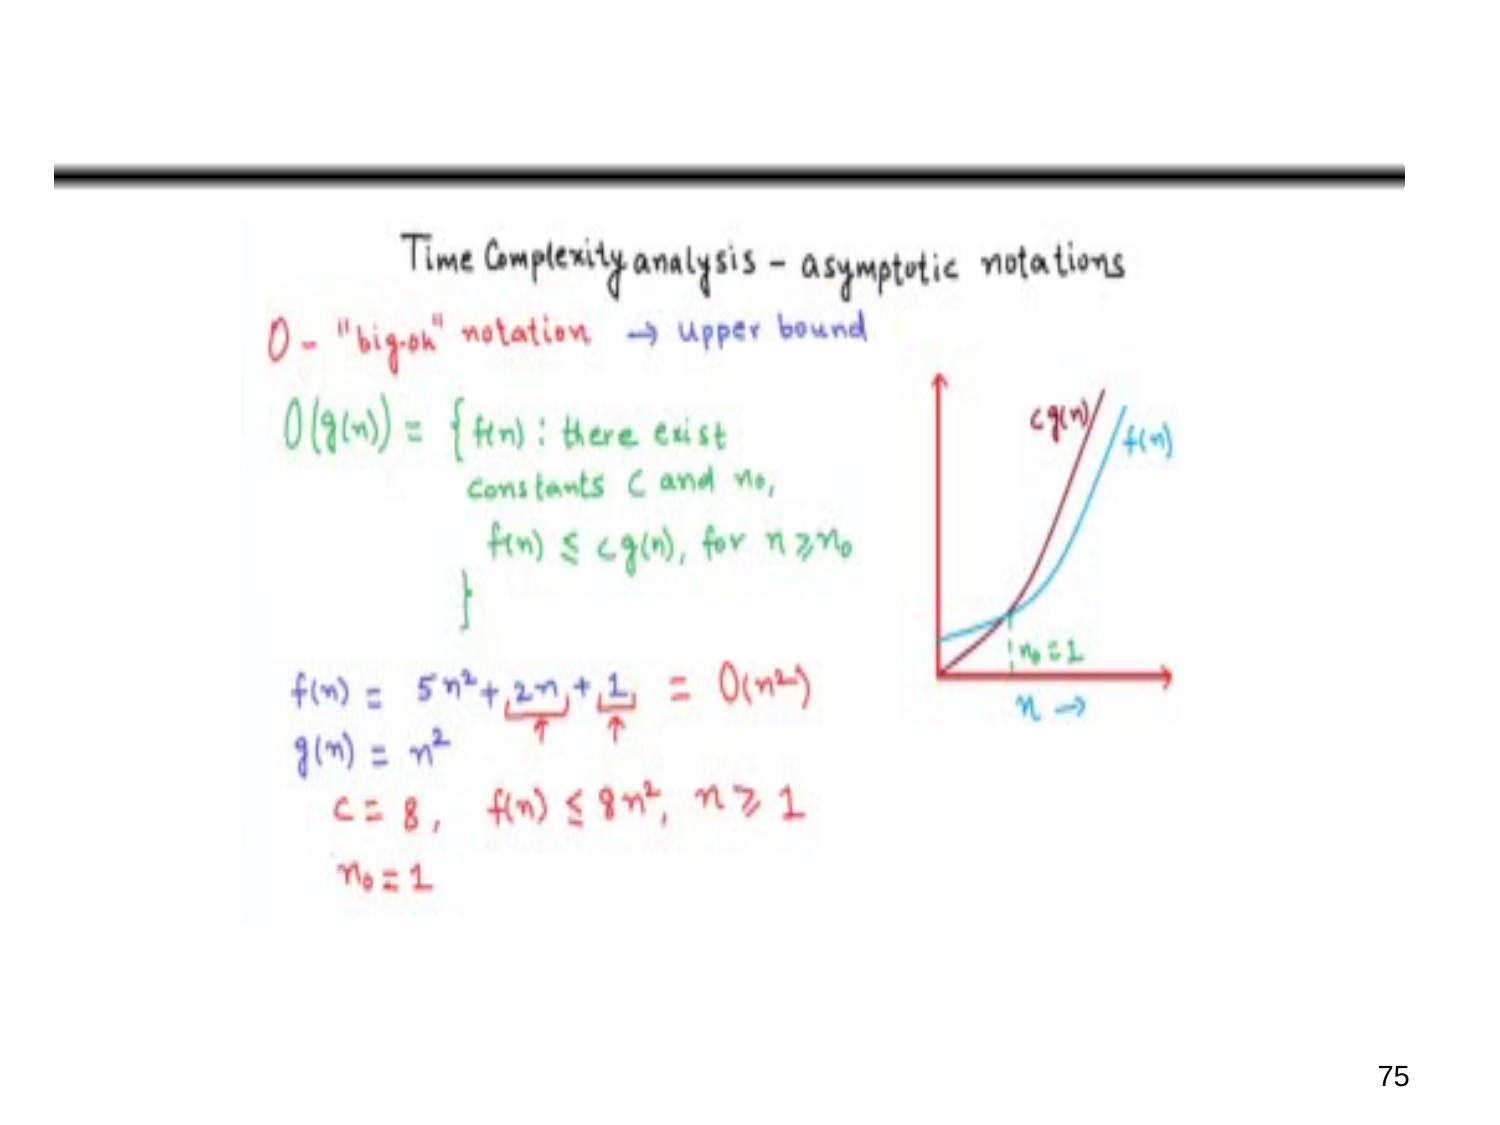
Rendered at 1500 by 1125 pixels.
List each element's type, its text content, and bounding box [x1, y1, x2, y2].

slide_number 75 [1074, 1049, 1426, 1103]
picture [240, 222, 1267, 923]
